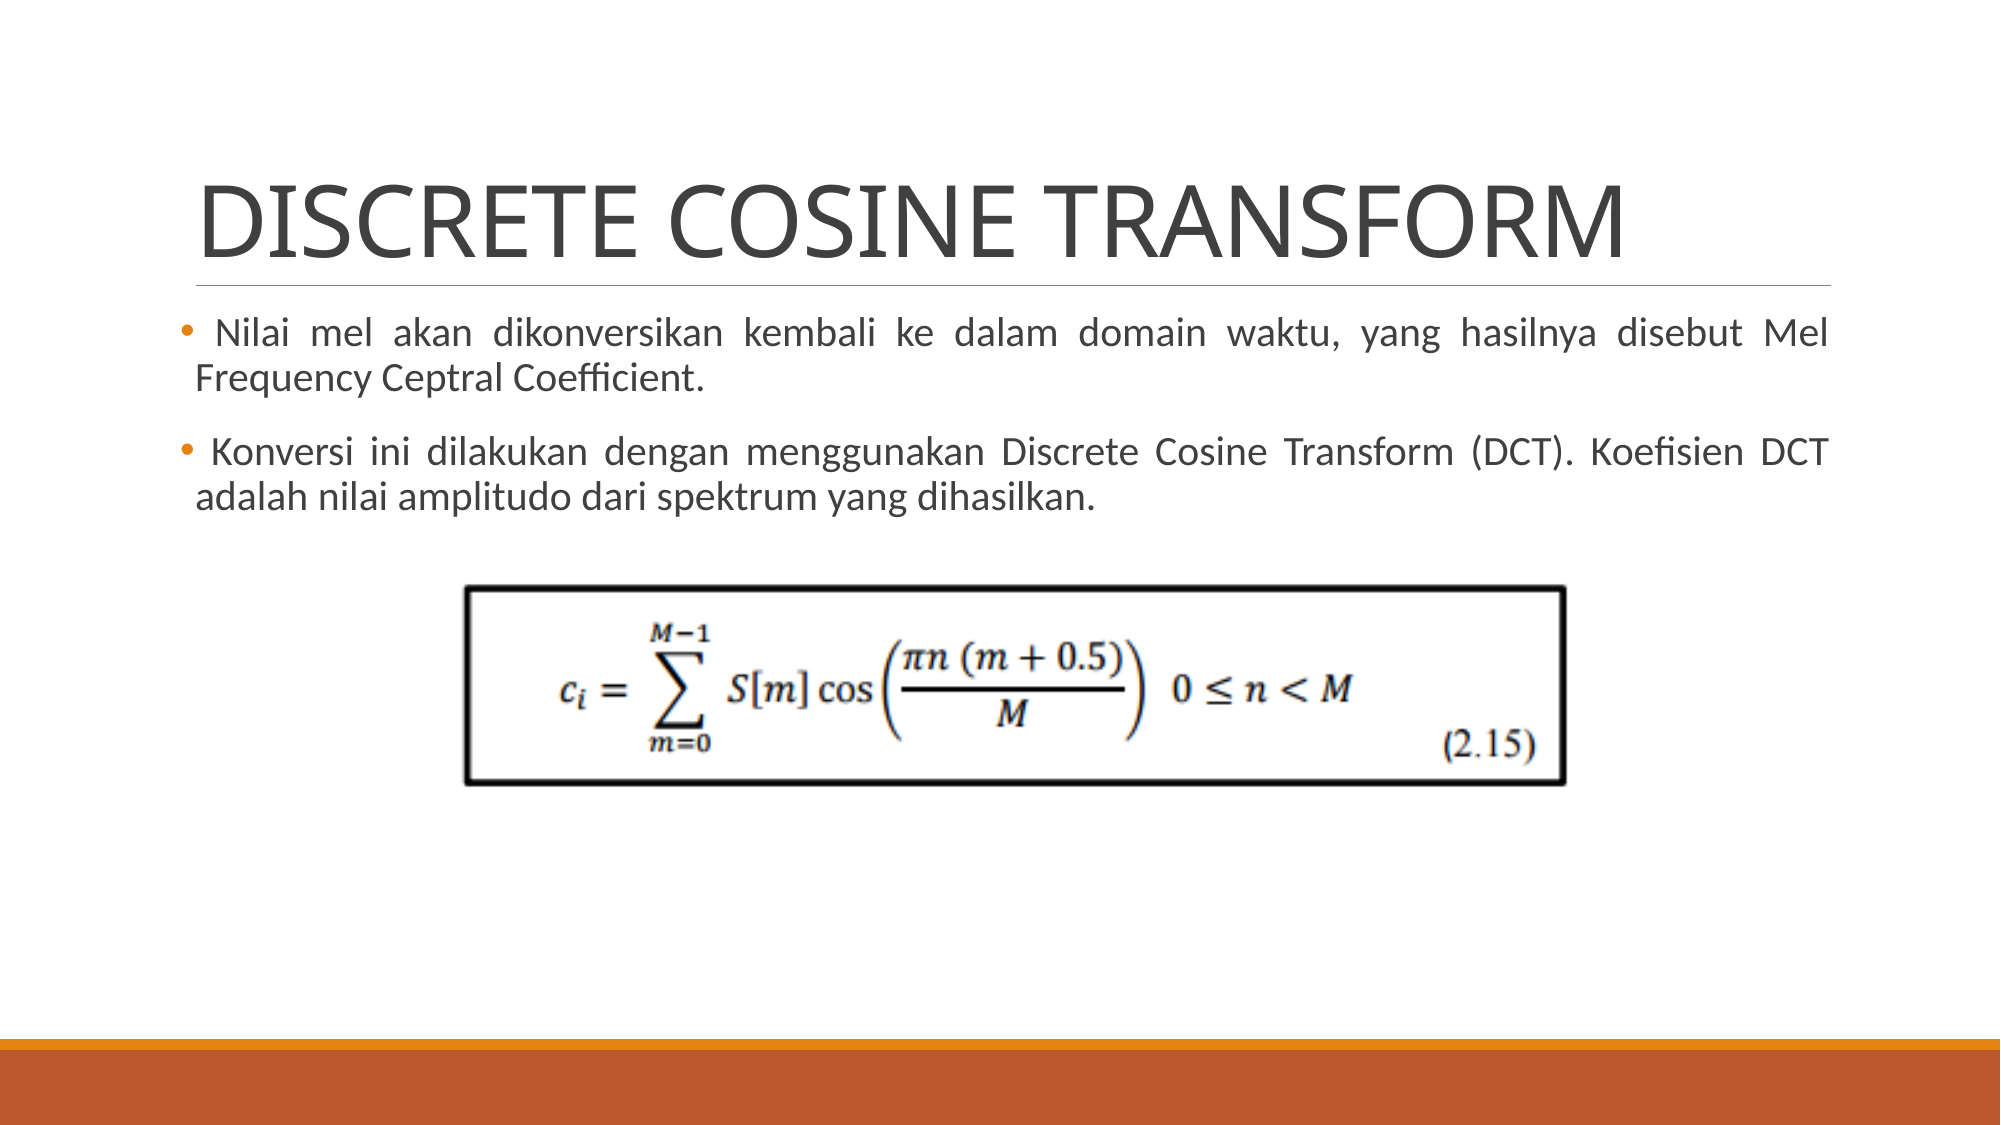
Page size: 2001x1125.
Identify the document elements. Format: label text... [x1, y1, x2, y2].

list Nilai mel akan dikonversikan kembali ke dalam domain waktu, yang hasilnya disebut Mel Frequency Ceptral Coefficient. Konversi ini dilakukan dengan menggunakan Discrete Cosine Transform (DCT). Koefisien DCT adalah nilai amplitudo dari spektrum yang dihasilkan. [180, 302, 1830, 963]
title DISCRETE COSINE TRANSFORM [180, 47, 1830, 285]
picture [437, 557, 1612, 817]
